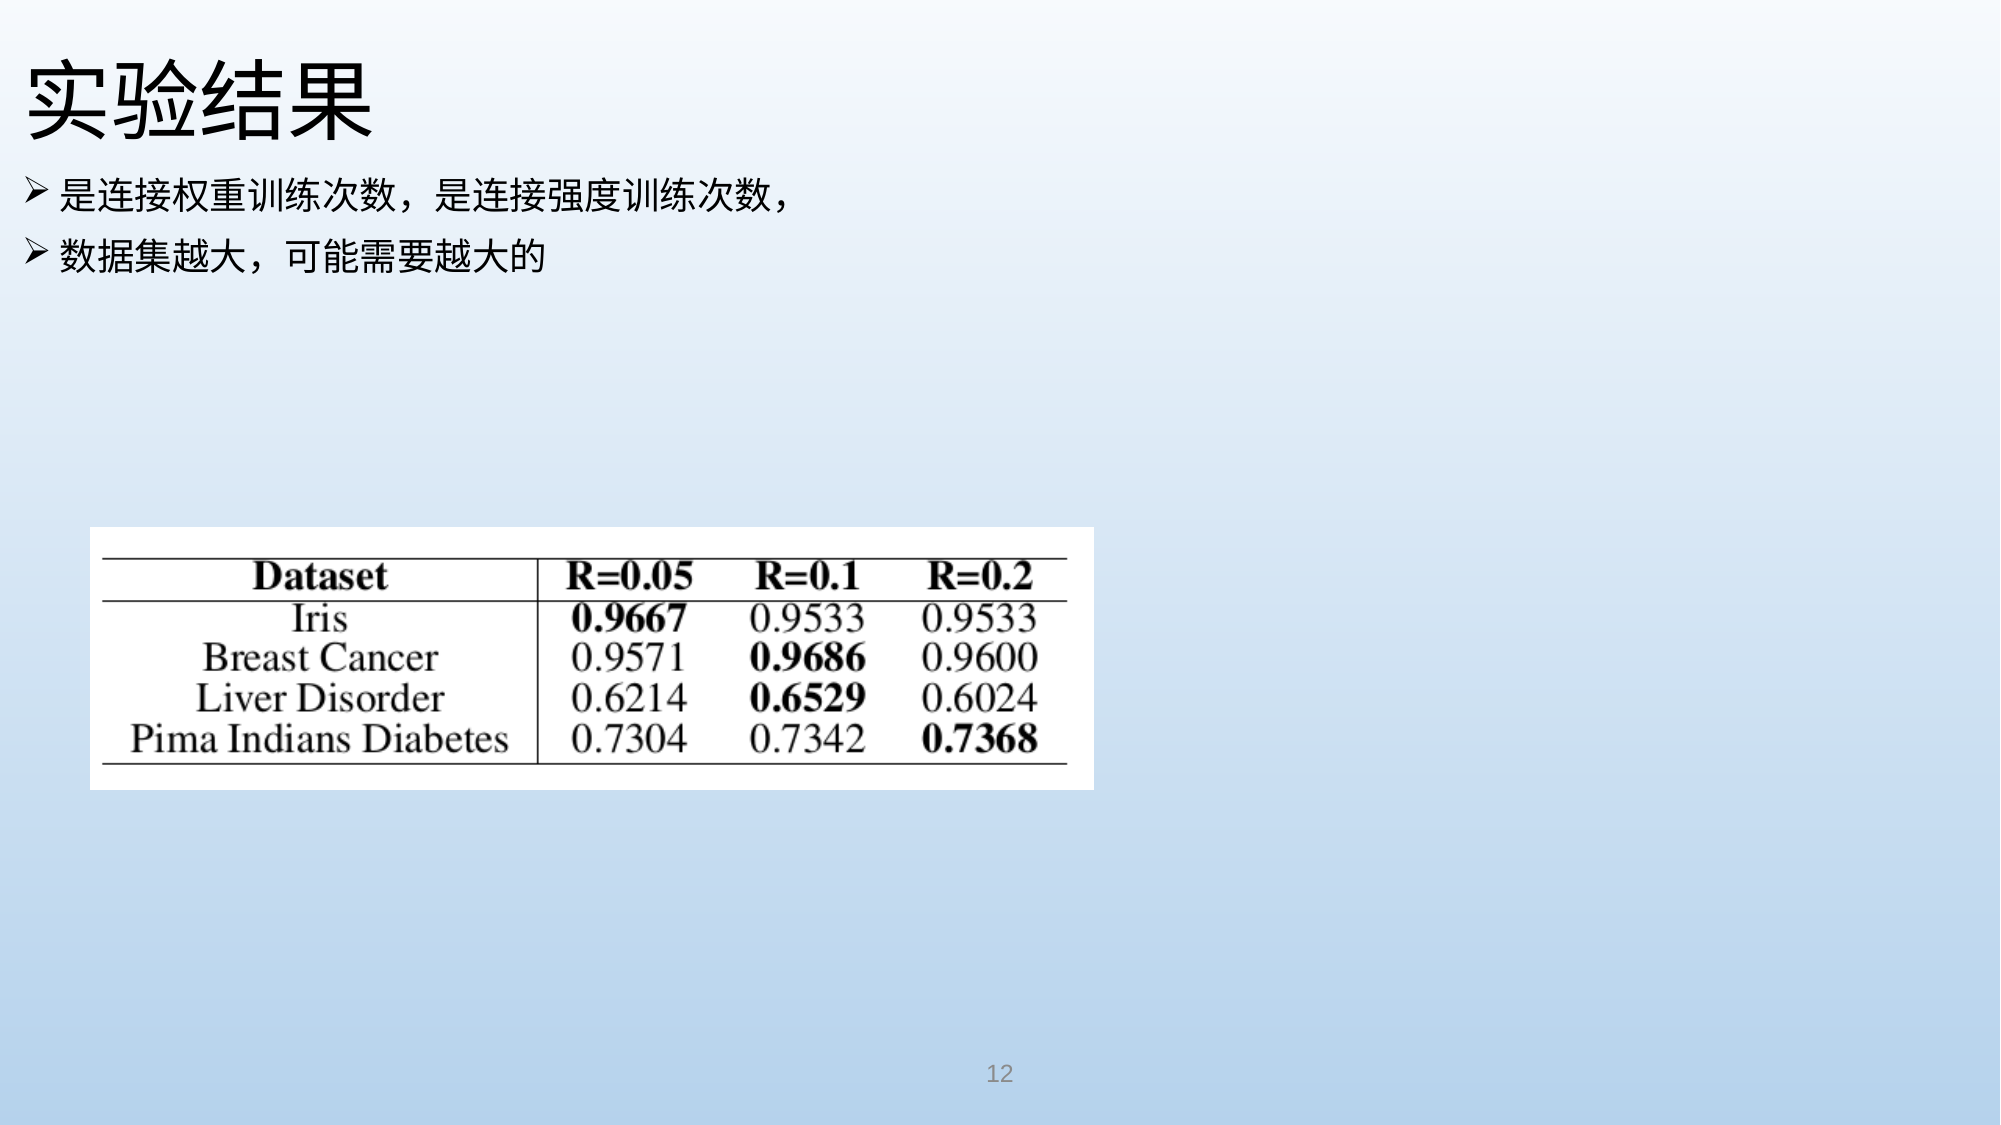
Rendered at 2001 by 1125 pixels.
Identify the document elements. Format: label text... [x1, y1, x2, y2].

picture [90, 527, 1094, 790]
footer 12 [662, 1042, 1338, 1103]
title 实验结果 [8, 50, 1759, 161]
